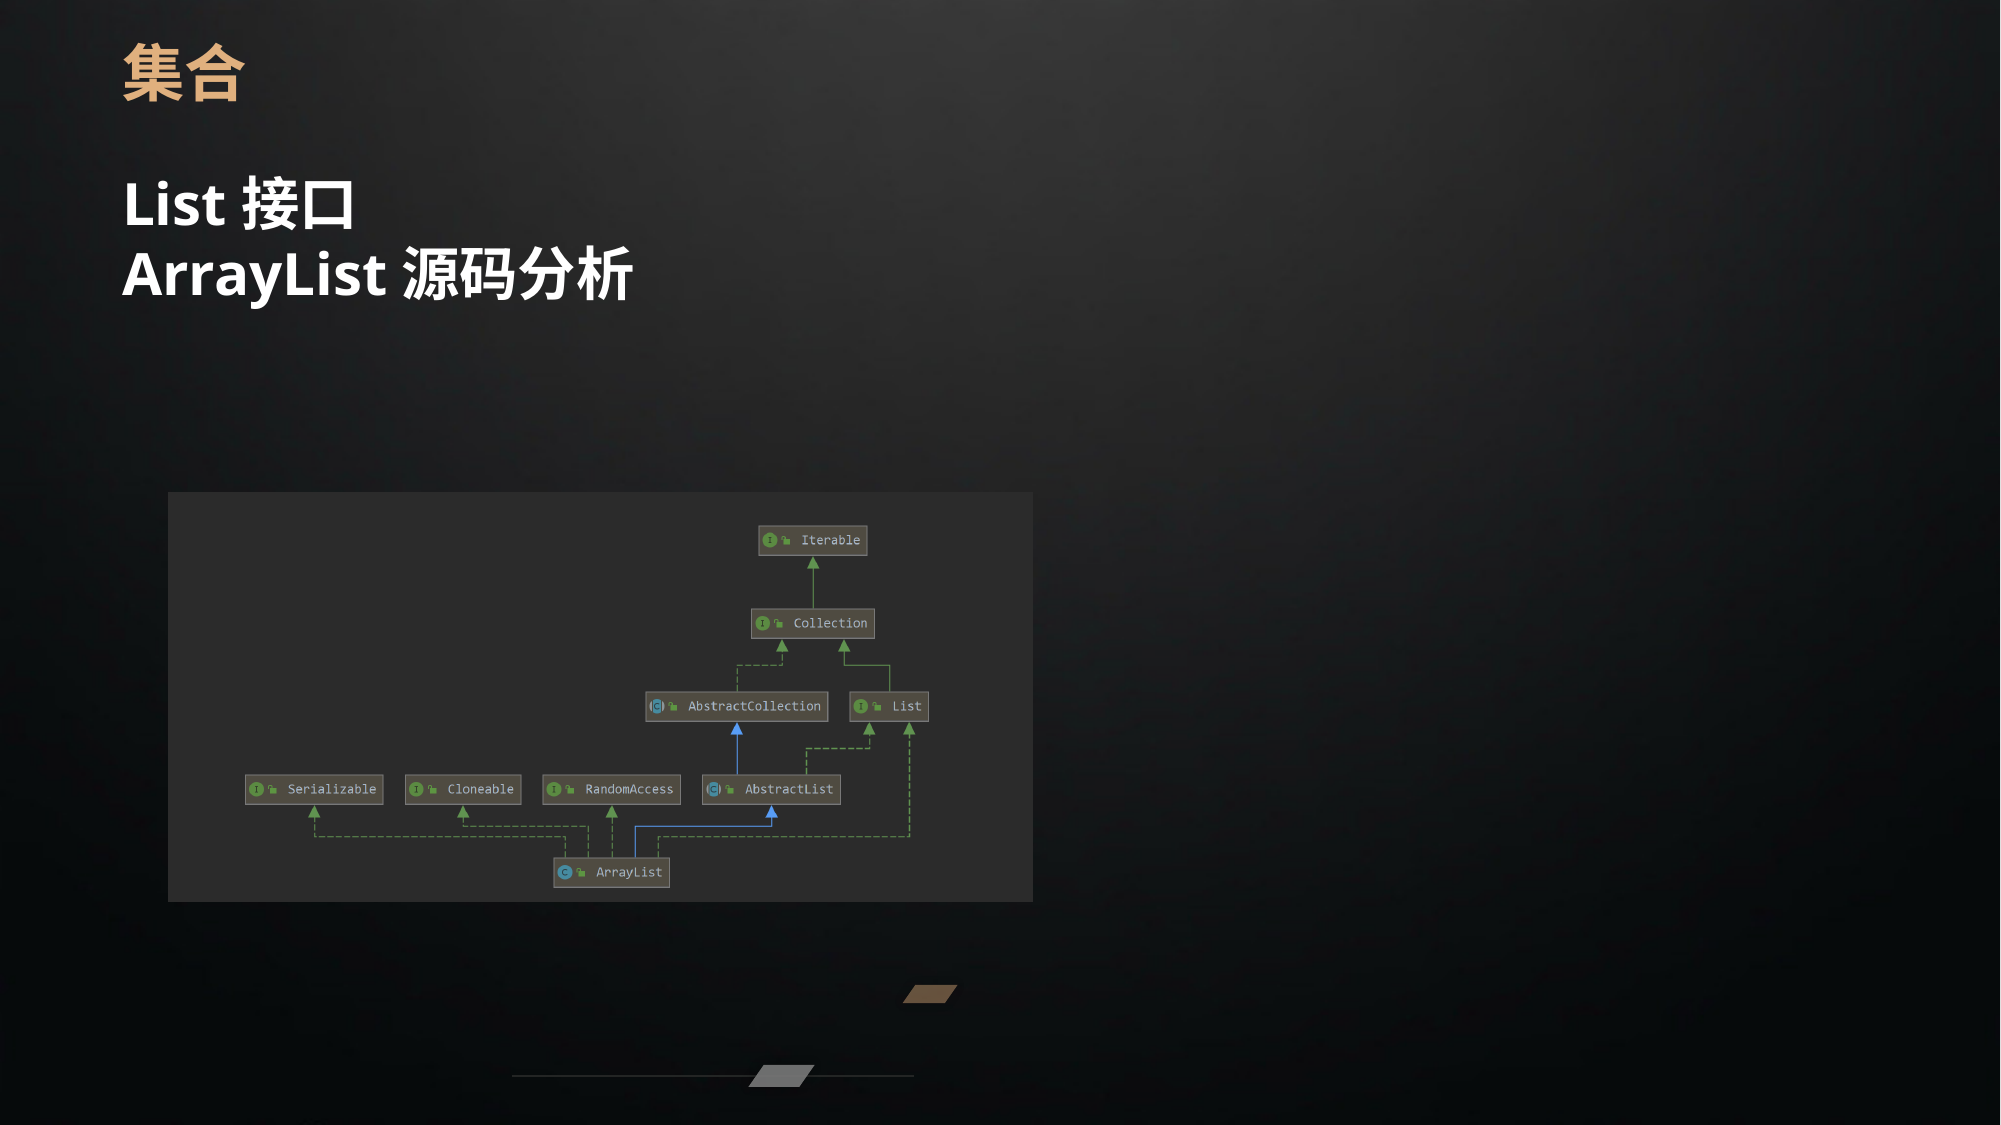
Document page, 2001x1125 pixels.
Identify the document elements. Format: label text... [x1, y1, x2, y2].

text_box 集合 [107, 26, 1234, 117]
picture [0, 0, 2001, 1125]
text_box List接口 ArrayList源码分析 [107, 159, 1941, 315]
